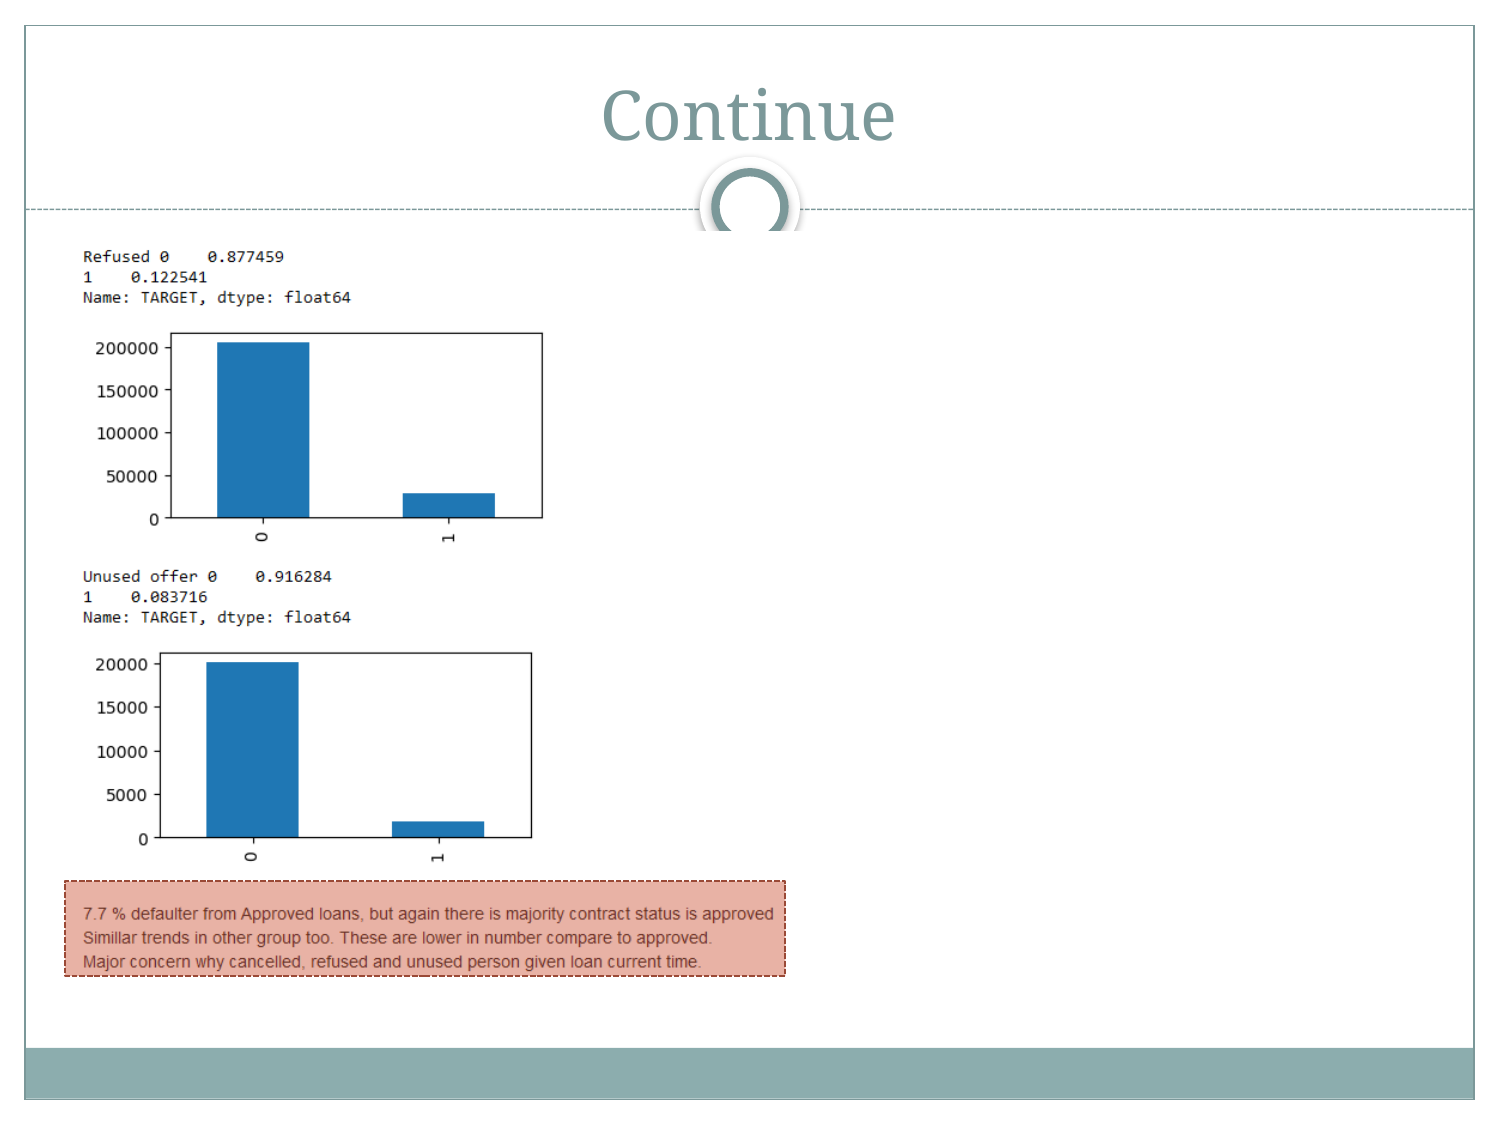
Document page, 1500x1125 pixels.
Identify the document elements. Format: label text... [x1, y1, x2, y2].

title Continue [49, 37, 1450, 162]
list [64, 231, 963, 982]
